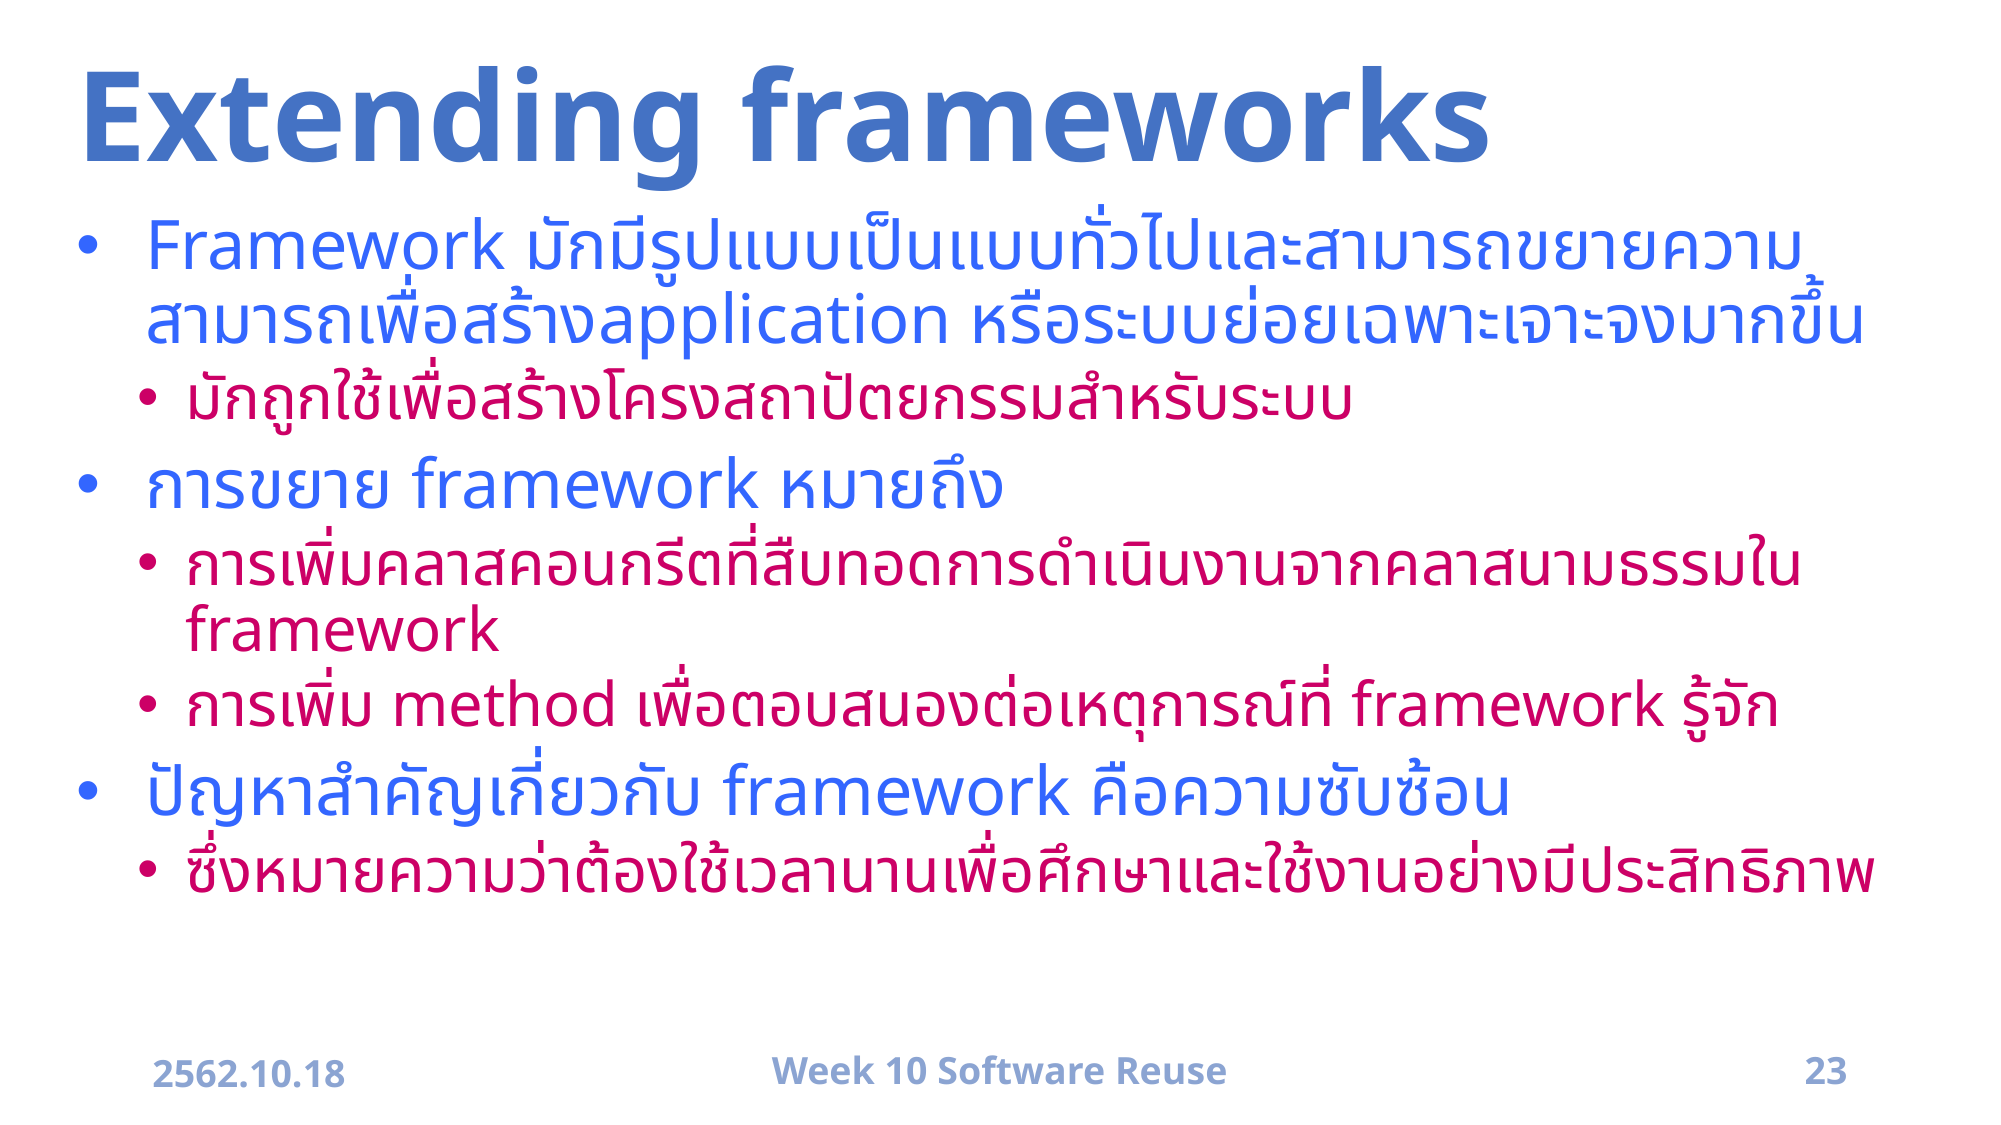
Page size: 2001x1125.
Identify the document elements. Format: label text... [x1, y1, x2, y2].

title Extending frameworks [61, 39, 1863, 203]
slide_number 23 [1412, 1042, 1863, 1103]
list Framework มักมีรูปแบบเป็นแบบทั่วไปและสามารถขยายความสามารถเพื่อสร้างapplication หรือระบบย่อยเฉพาะเจาะจงมากขึ้น มักถูกใช้เพื่อสร้างโครงสถาปัตยกรรมสำหรับระบบ การขยาย framework หมายถึง การเพิ่มคลาสคอนกรีตที่สืบทอดการดำเนินงานจากคลาสนามธรรมใน framework การเพิ่ม method เพื่อตอบสนองต่อเหตุการณ์ที่ framework รู้จัก ปัญหาสำคัญเกี่ยวกับ framework คือความซับซ้อน ซึ่งหมายความว่าต้องใช้เวลานานเพื่อศึกษาและใช้งานอย่างมีประสิทธิภาพ [61, 203, 1932, 1014]
footer Week 10 Software Reuse [662, 1042, 1338, 1103]
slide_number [137, 1042, 588, 1103]
